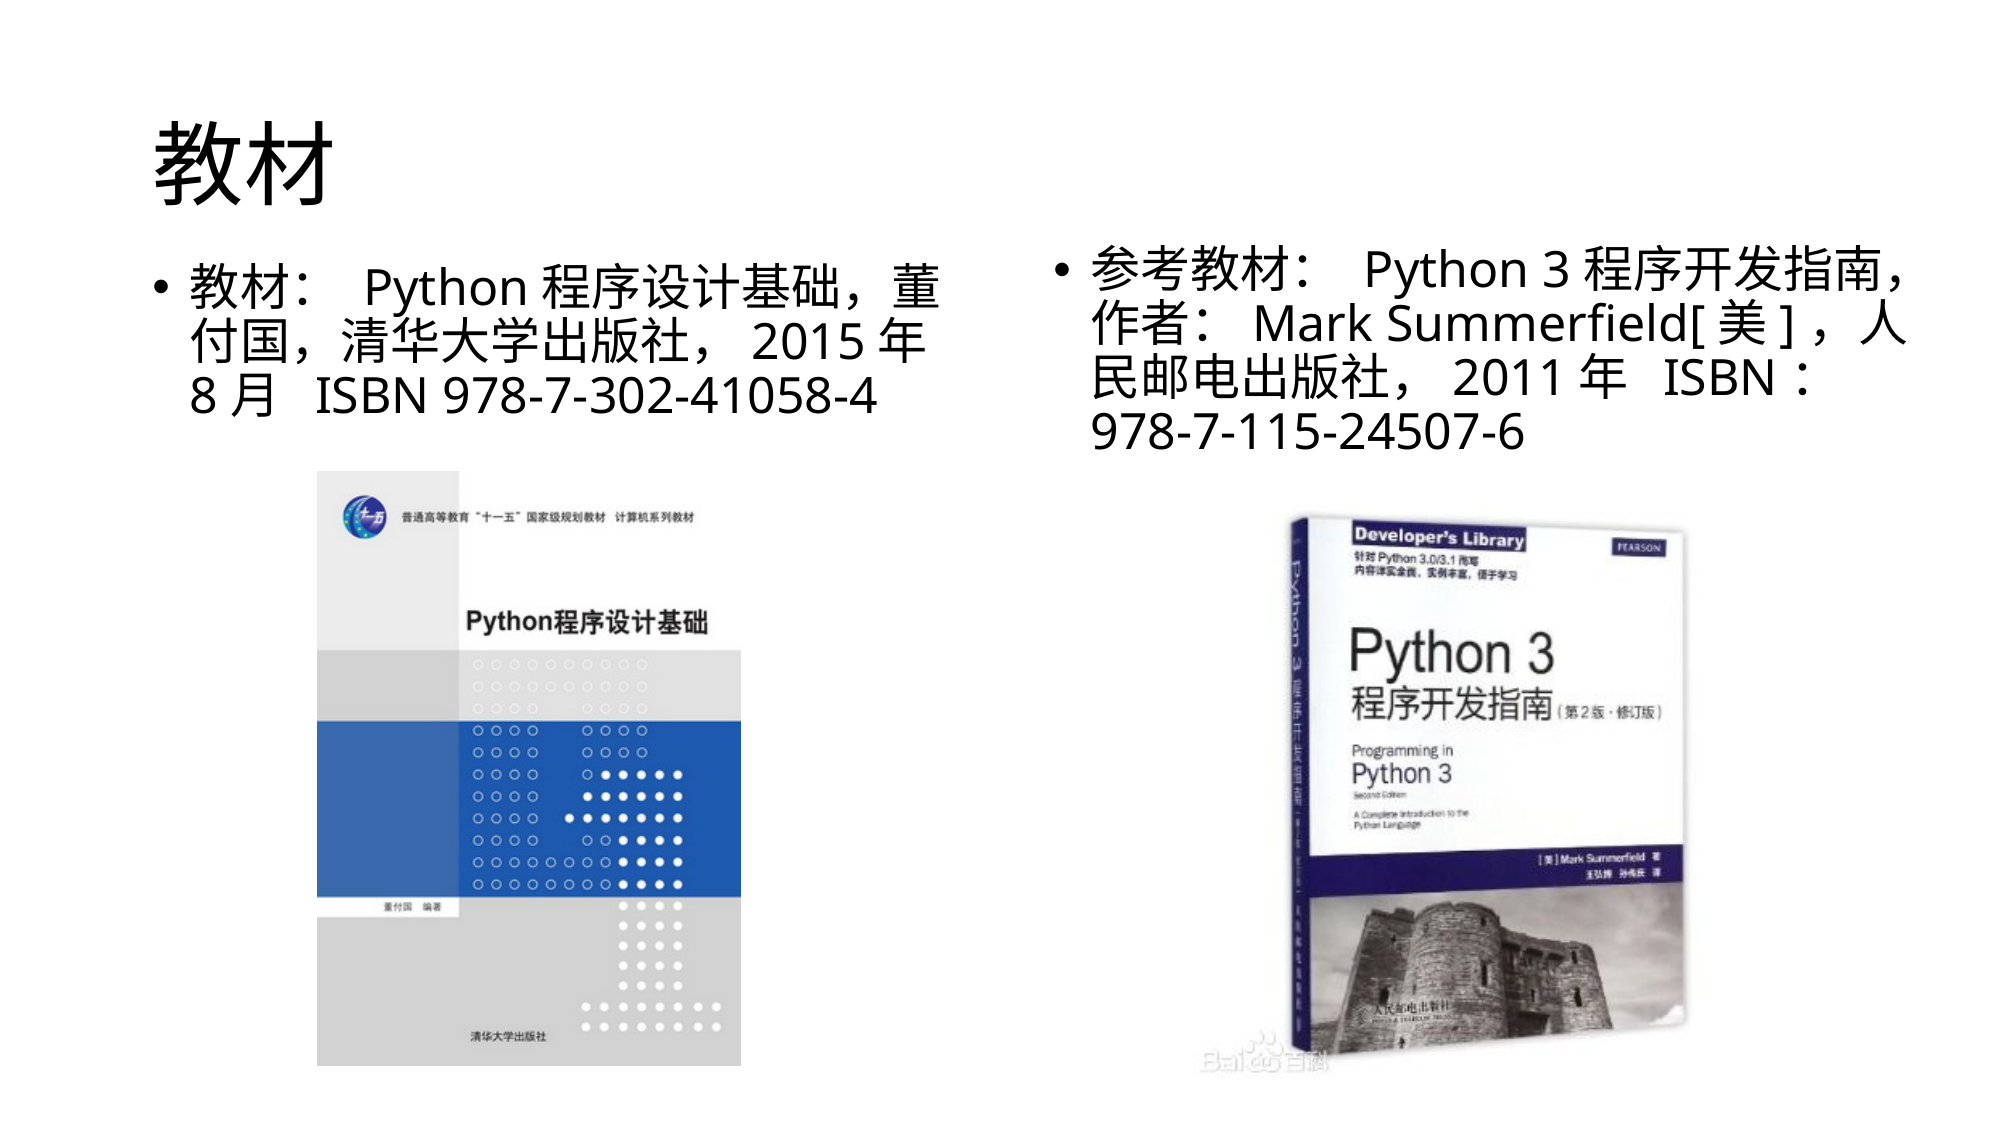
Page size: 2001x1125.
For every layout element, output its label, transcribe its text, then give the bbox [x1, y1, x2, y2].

list 教材： Python程序设计基础，董付国，清华大学出版社，2015年8月 ISBN 978-7-302-41058-4 [137, 255, 970, 1014]
text_box 参考教材： Python 3程序开发指南，作者：Mark Summerfield[美]，人民邮电出版社，2011年 ISBN：978-7-115-24507-6 [1038, 237, 1941, 1019]
picture [317, 471, 741, 1066]
picture [1168, 462, 1812, 1105]
title 教材 [137, 59, 1863, 278]
